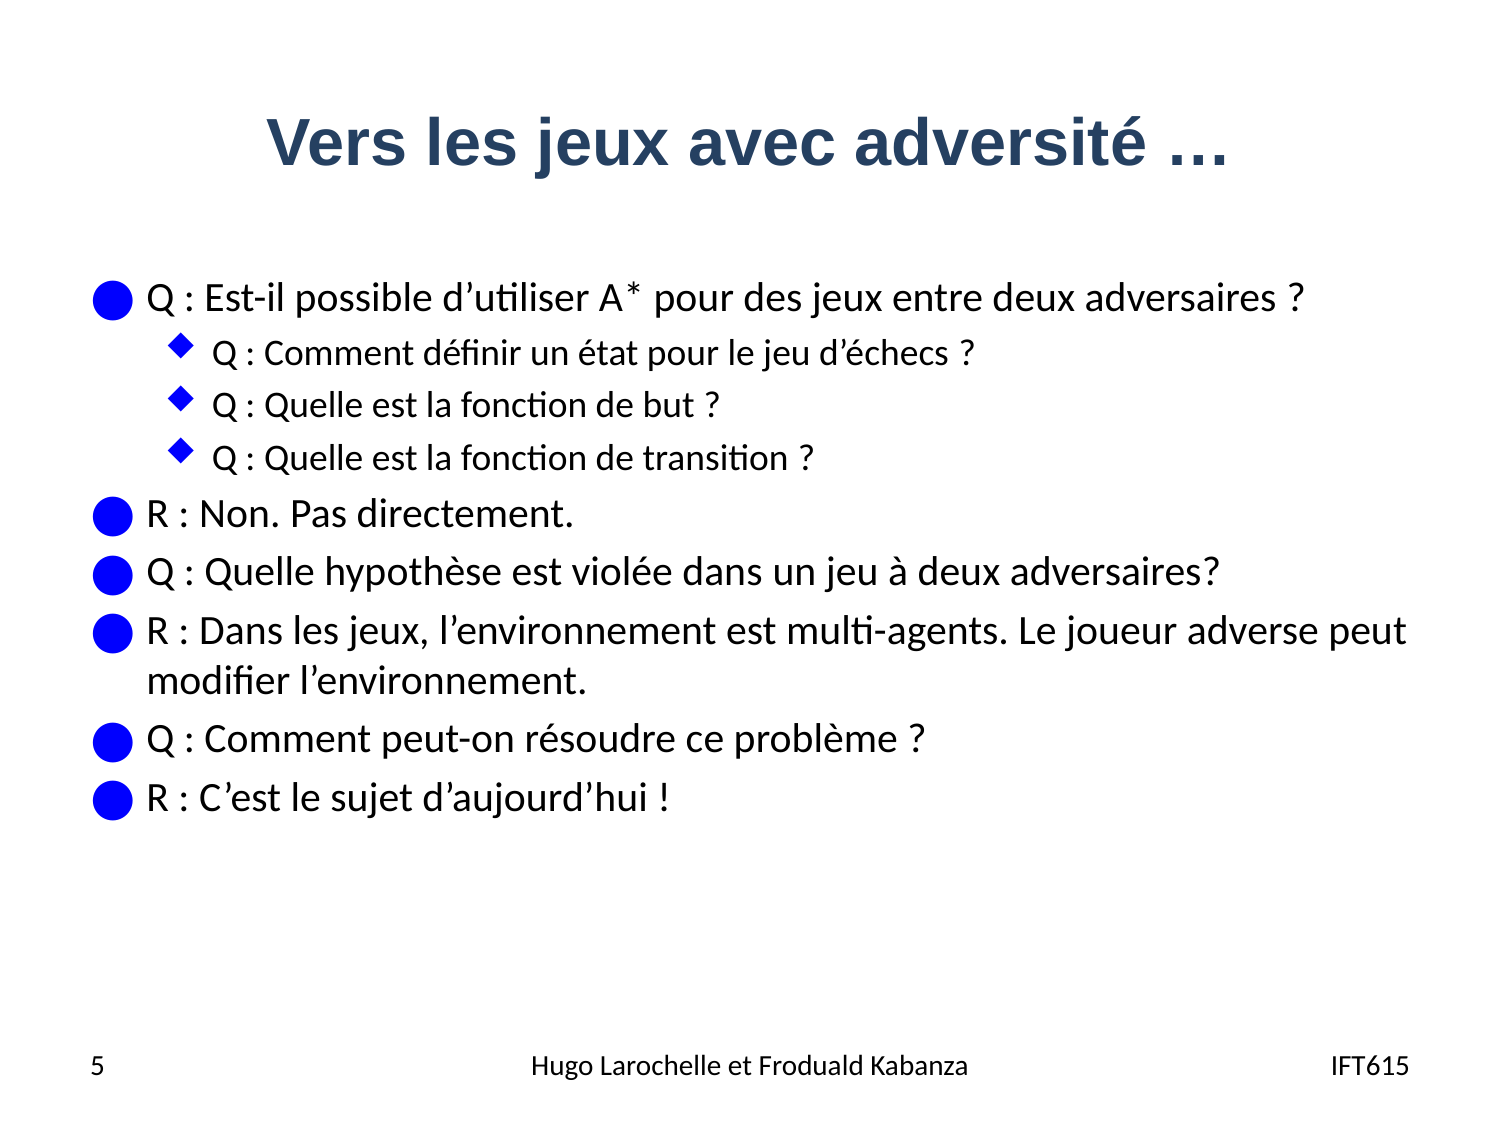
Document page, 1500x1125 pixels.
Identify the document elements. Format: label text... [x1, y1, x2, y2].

slide_number 5 [75, 1024, 425, 1103]
list Q : Est-il possible d’utiliser A* pour des jeux entre deux adversaires ? Q : Comment définir un état pour le jeu d’échecs ? Q : Quelle est la fonction de but ? Q : Quelle est la fonction de transition ? R : Non. Pas directement. Q : Quelle hypothèse est violée dans un jeu à deux adversaires? R : Dans les jeux, l’environnement est multi-agents. Le joueur adverse peut modifier l’environnement. Q : Comment peut-on résoudre ce problème ? R : C’est le sujet d’aujourd’hui ! [75, 262, 1425, 1005]
title Vers les jeux avec adversité … [75, 45, 1425, 233]
footer IFT615 [1074, 1024, 1425, 1103]
slide_number Hugo Larochelle et Froduald Kabanza [512, 1024, 988, 1103]
